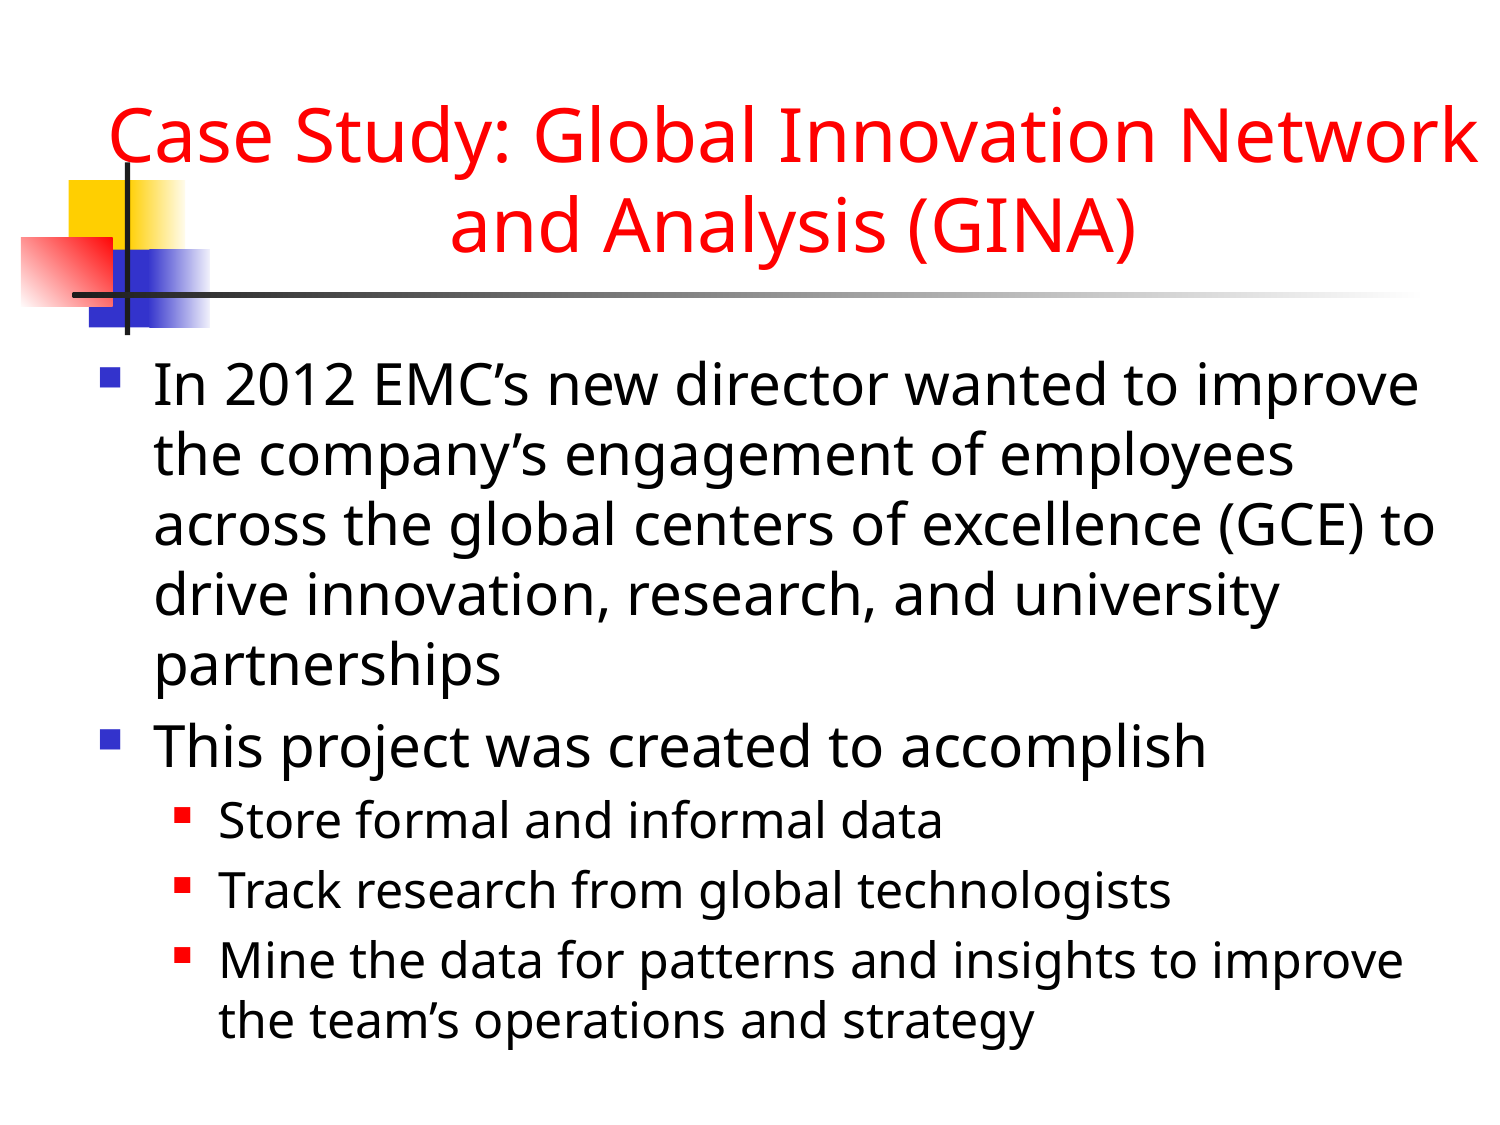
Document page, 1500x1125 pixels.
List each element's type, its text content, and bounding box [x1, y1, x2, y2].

title Case Study: Global Innovation Network and Analysis (GINA) [87, 70, 1500, 276]
list In 2012 EMC’s new director wanted to improve the company’s engagement of employees across the global centers of excellence (GCE) to drive innovation, research, and university partnerships This project was created to accomplish Store formal and informal data Track research from global technologists Mine the data for patterns and insights to improve the team’s operations and strategy [81, 339, 1470, 1091]
